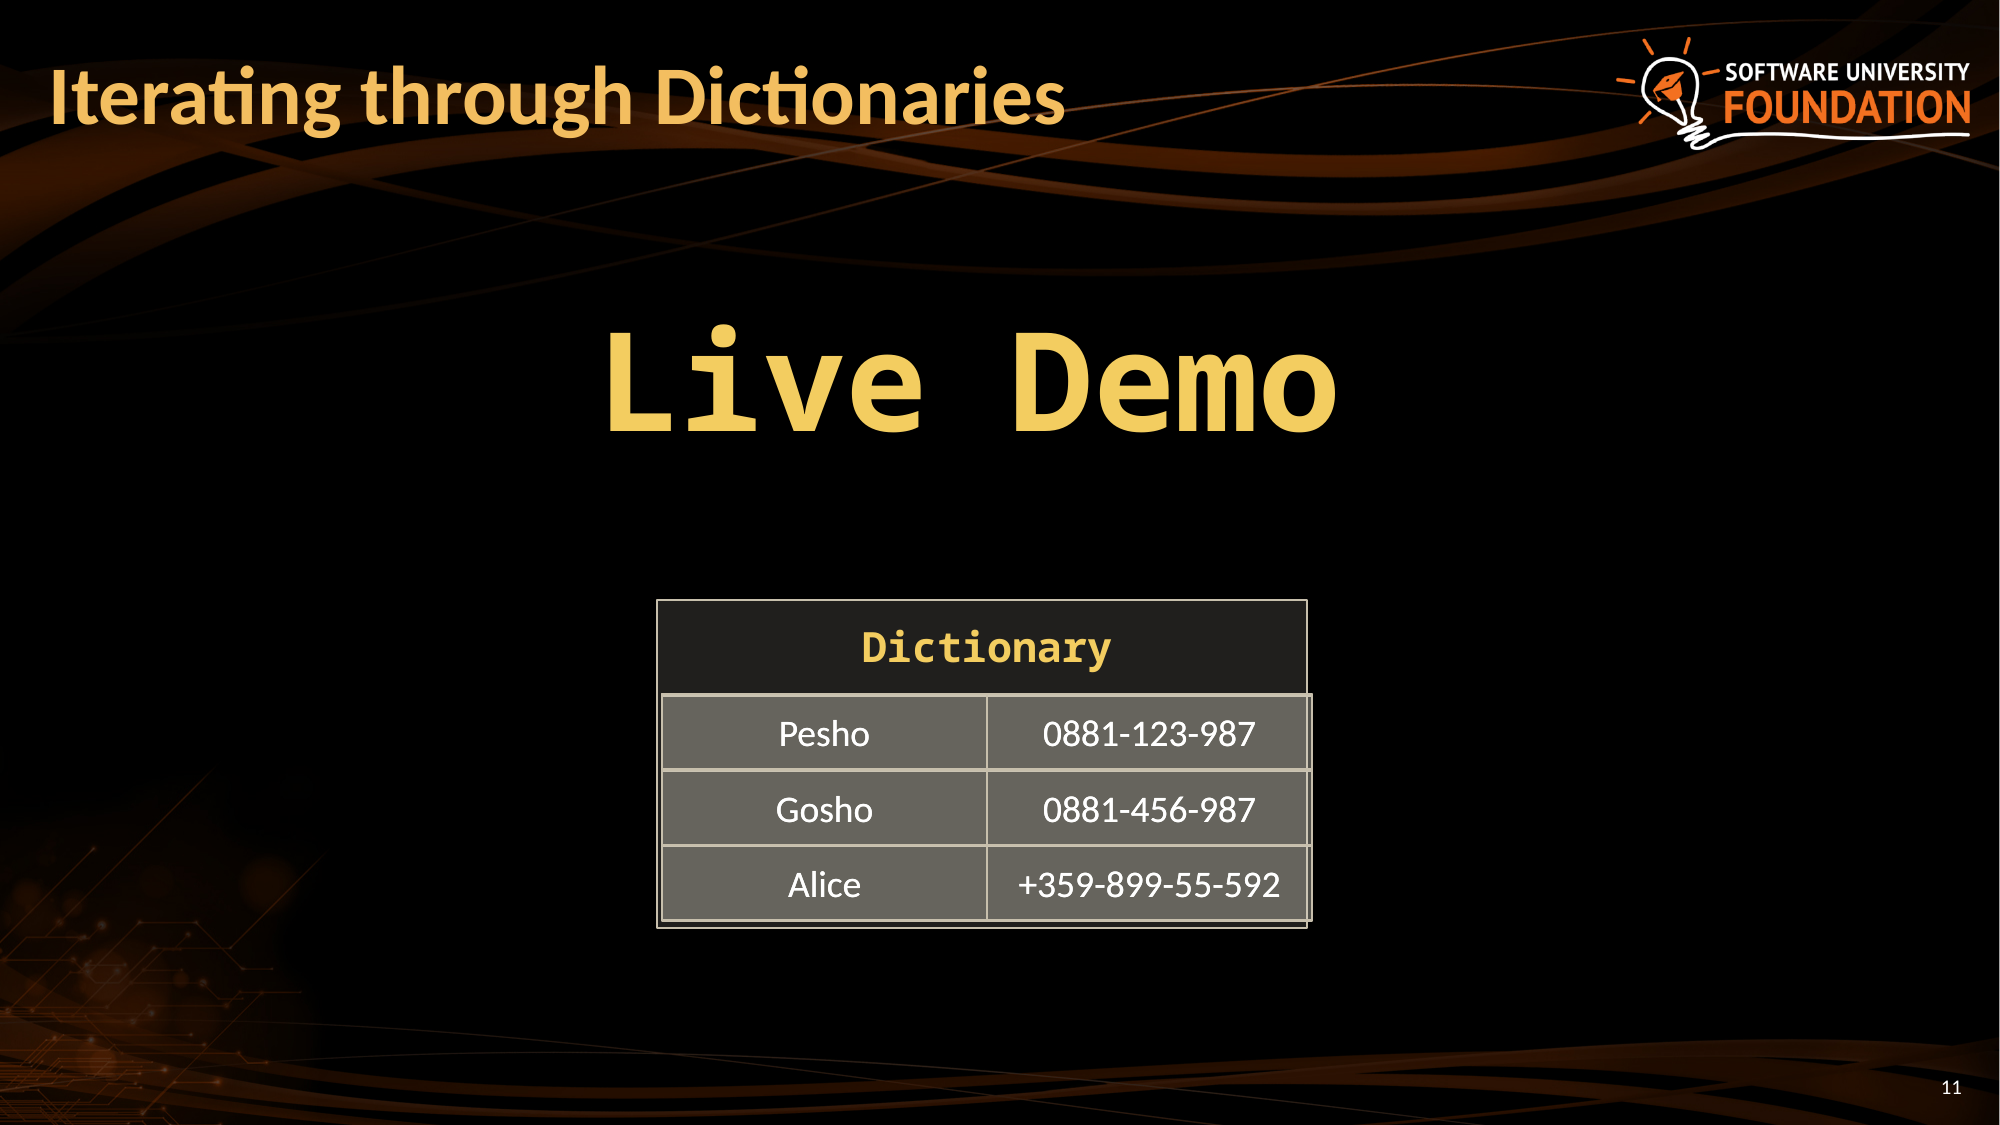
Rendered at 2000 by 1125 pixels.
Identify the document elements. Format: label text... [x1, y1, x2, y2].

text_box 0881-123-987 [987, 693, 1313, 769]
text_box Live Demo [358, 287, 1580, 467]
picture [0, 0, 2000, 1125]
title Iterating through Dictionaries [30, 6, 1602, 189]
text_box Gosho [662, 769, 988, 845]
slide_number 11 [1897, 1070, 1968, 1103]
text_box 0881-456-987 [988, 769, 1313, 845]
text_box Pesho [662, 693, 987, 769]
text_box Alice [662, 845, 987, 920]
text_box Dictionary [662, 613, 1313, 678]
text_box +359-899-55-592 [987, 845, 1313, 920]
text_box [656, 600, 1307, 929]
